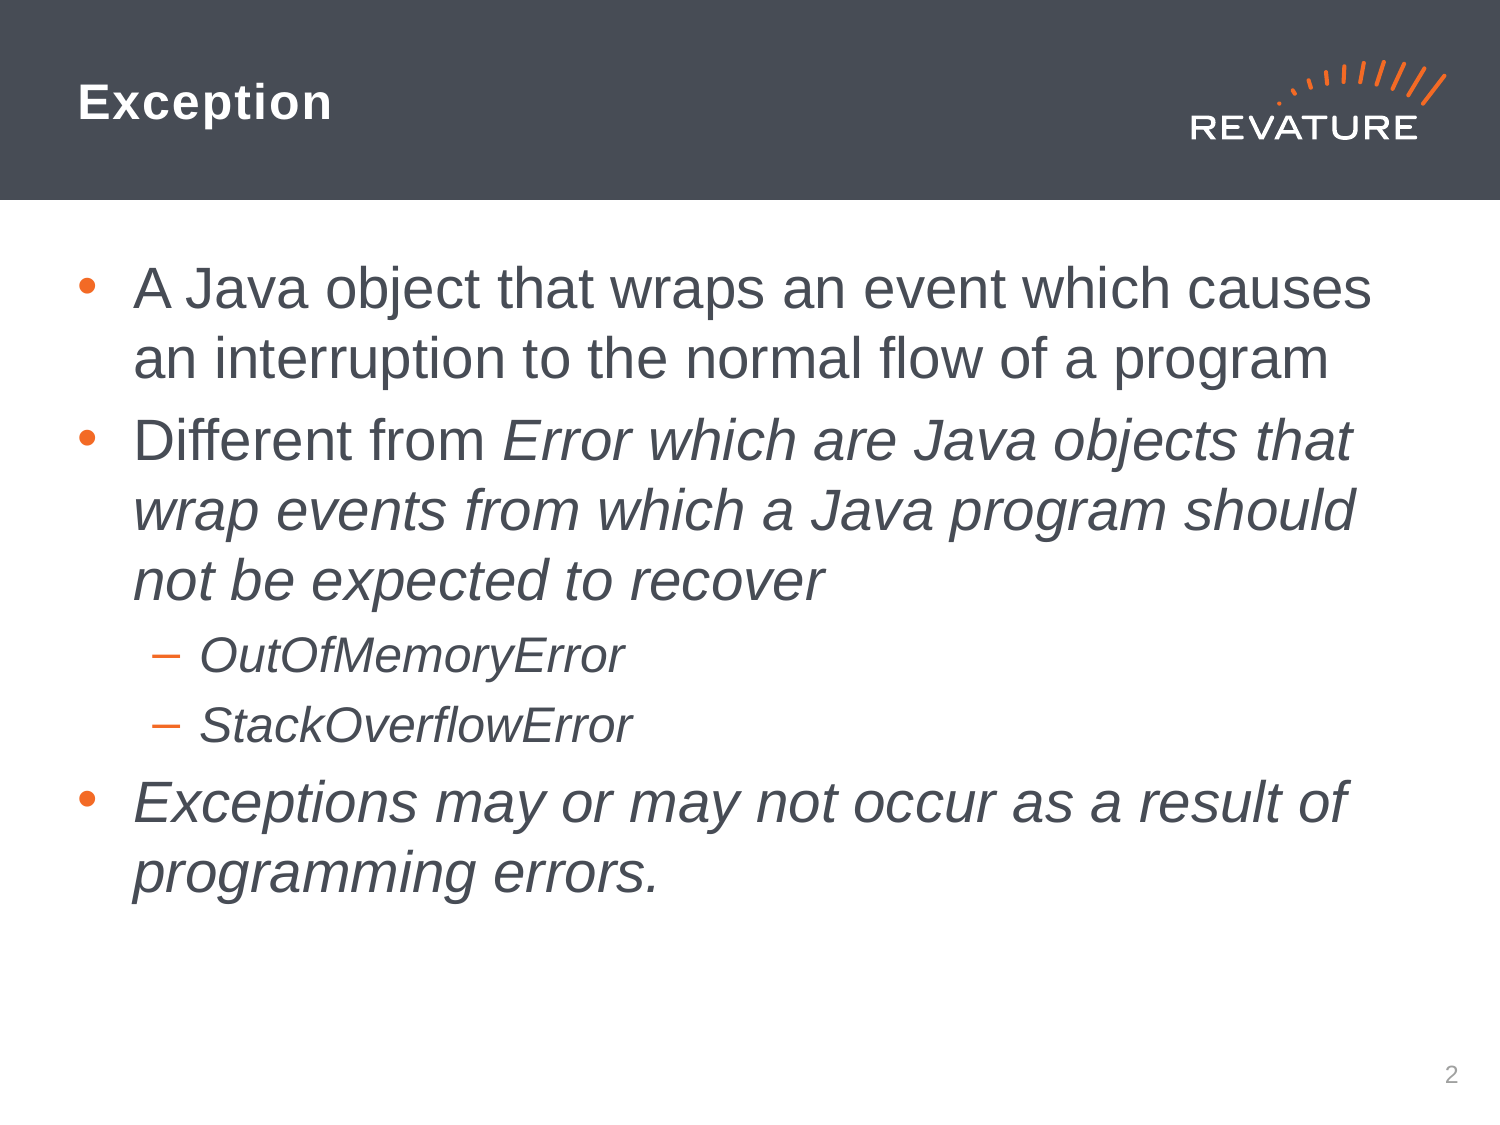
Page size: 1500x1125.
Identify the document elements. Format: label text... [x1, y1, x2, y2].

slide_number 1 [1332, 1043, 1474, 1104]
list A Java object that wraps an event which causes an interruption to the normal flow of a program Different from Error which are Java objects that wrap events from which a Java program should not be expected to recover OutOfMemoryError StackOverflowError Exceptions may or may not occur as a result of programming errors. [62, 243, 1438, 986]
title Exception [62, 0, 1084, 200]
